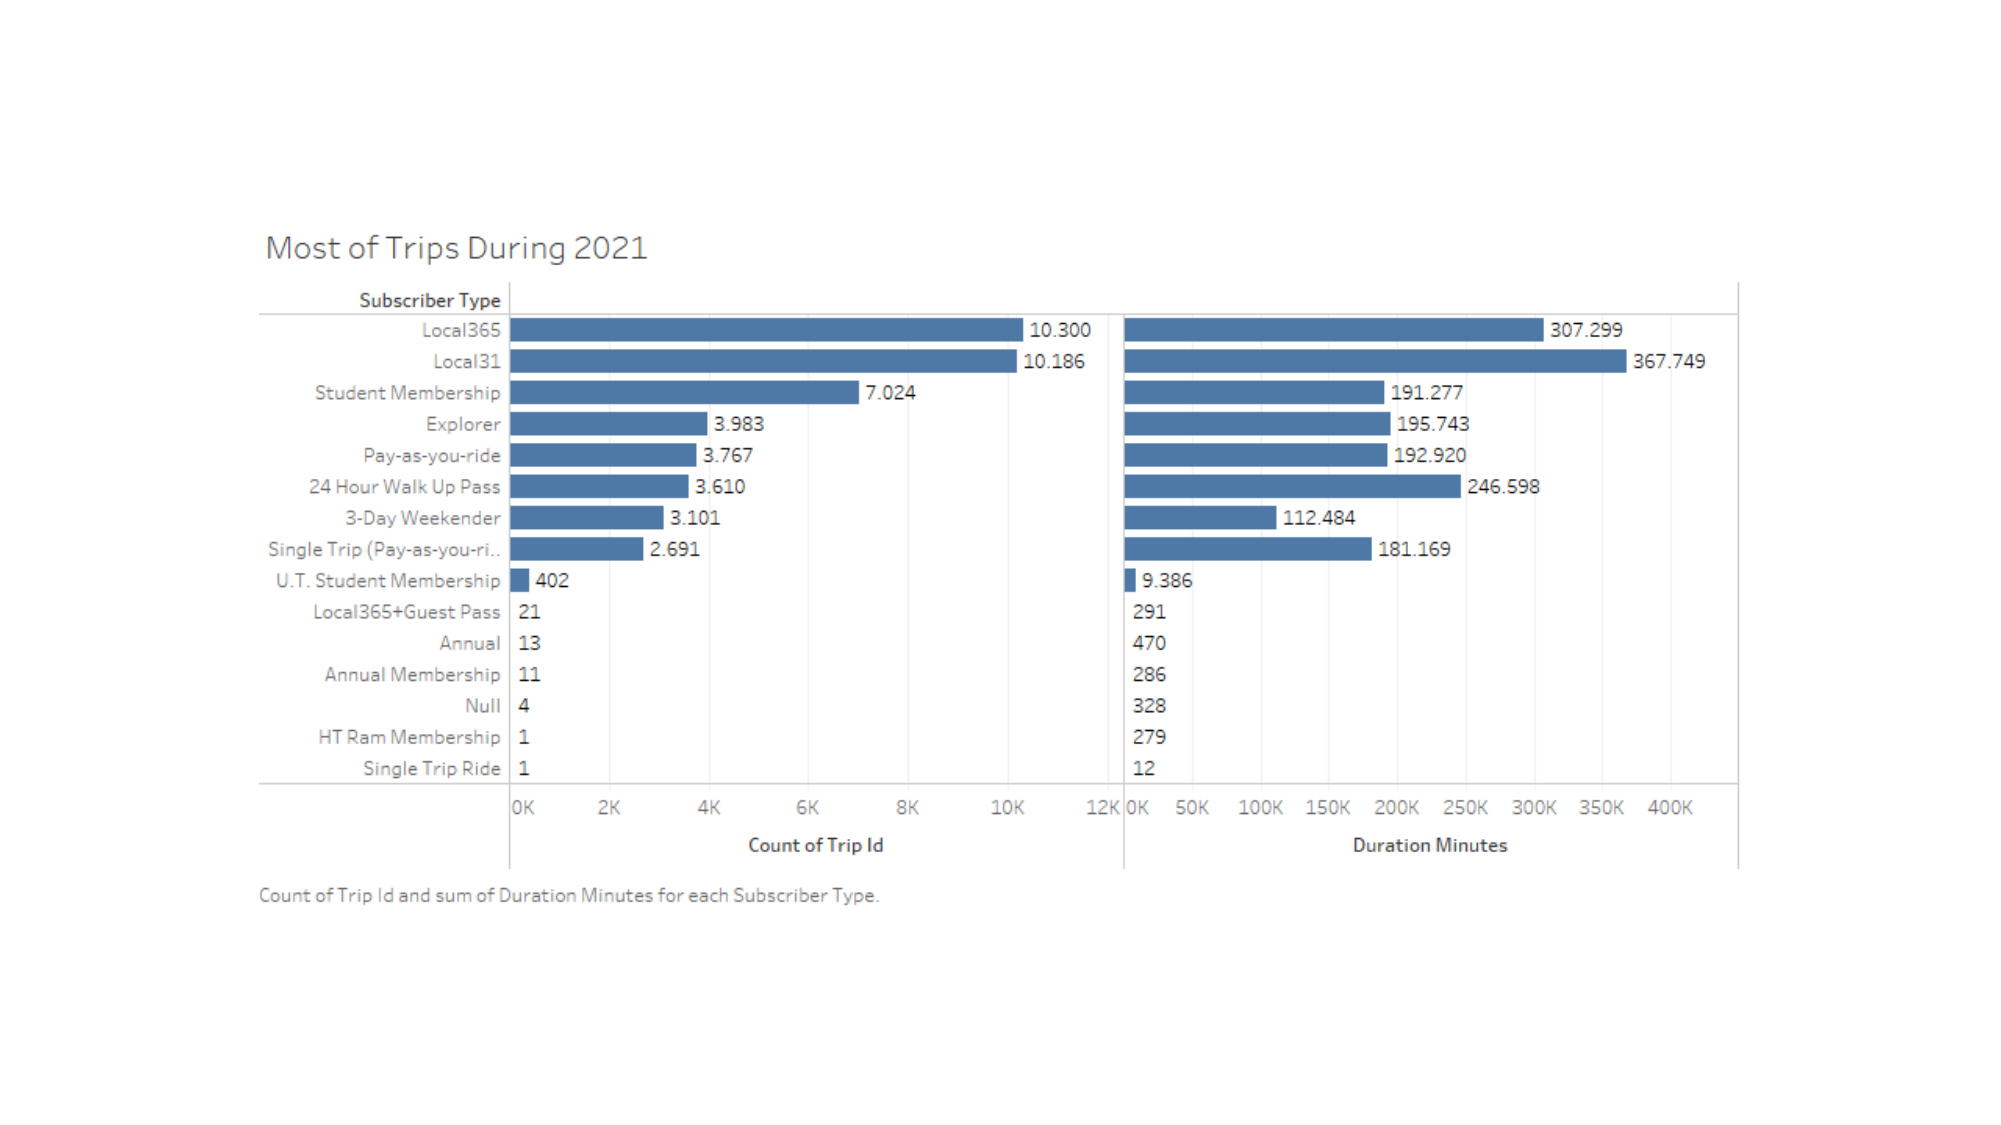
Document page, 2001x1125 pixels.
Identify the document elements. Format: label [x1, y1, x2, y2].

picture [259, 215, 1741, 910]
